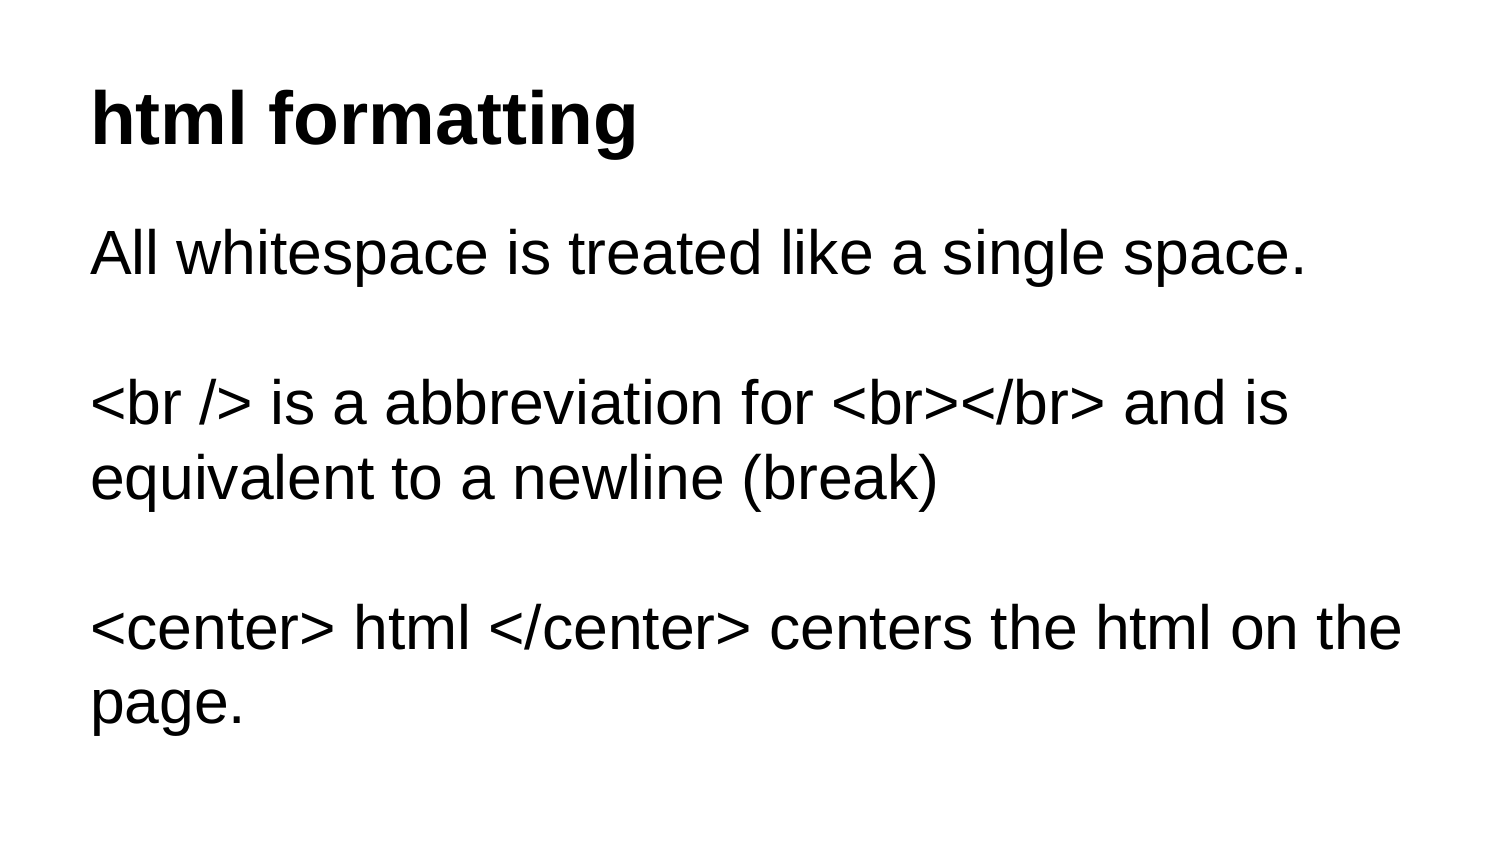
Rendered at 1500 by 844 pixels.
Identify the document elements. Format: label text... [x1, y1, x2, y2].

list All whitespace is treated like a single space. <br /> is a abbreviation for <br></br> and is equivalent to a newline (break) <center> html </center> centers the html on the page. [75, 196, 1425, 808]
title html formatting [75, 33, 1425, 175]
